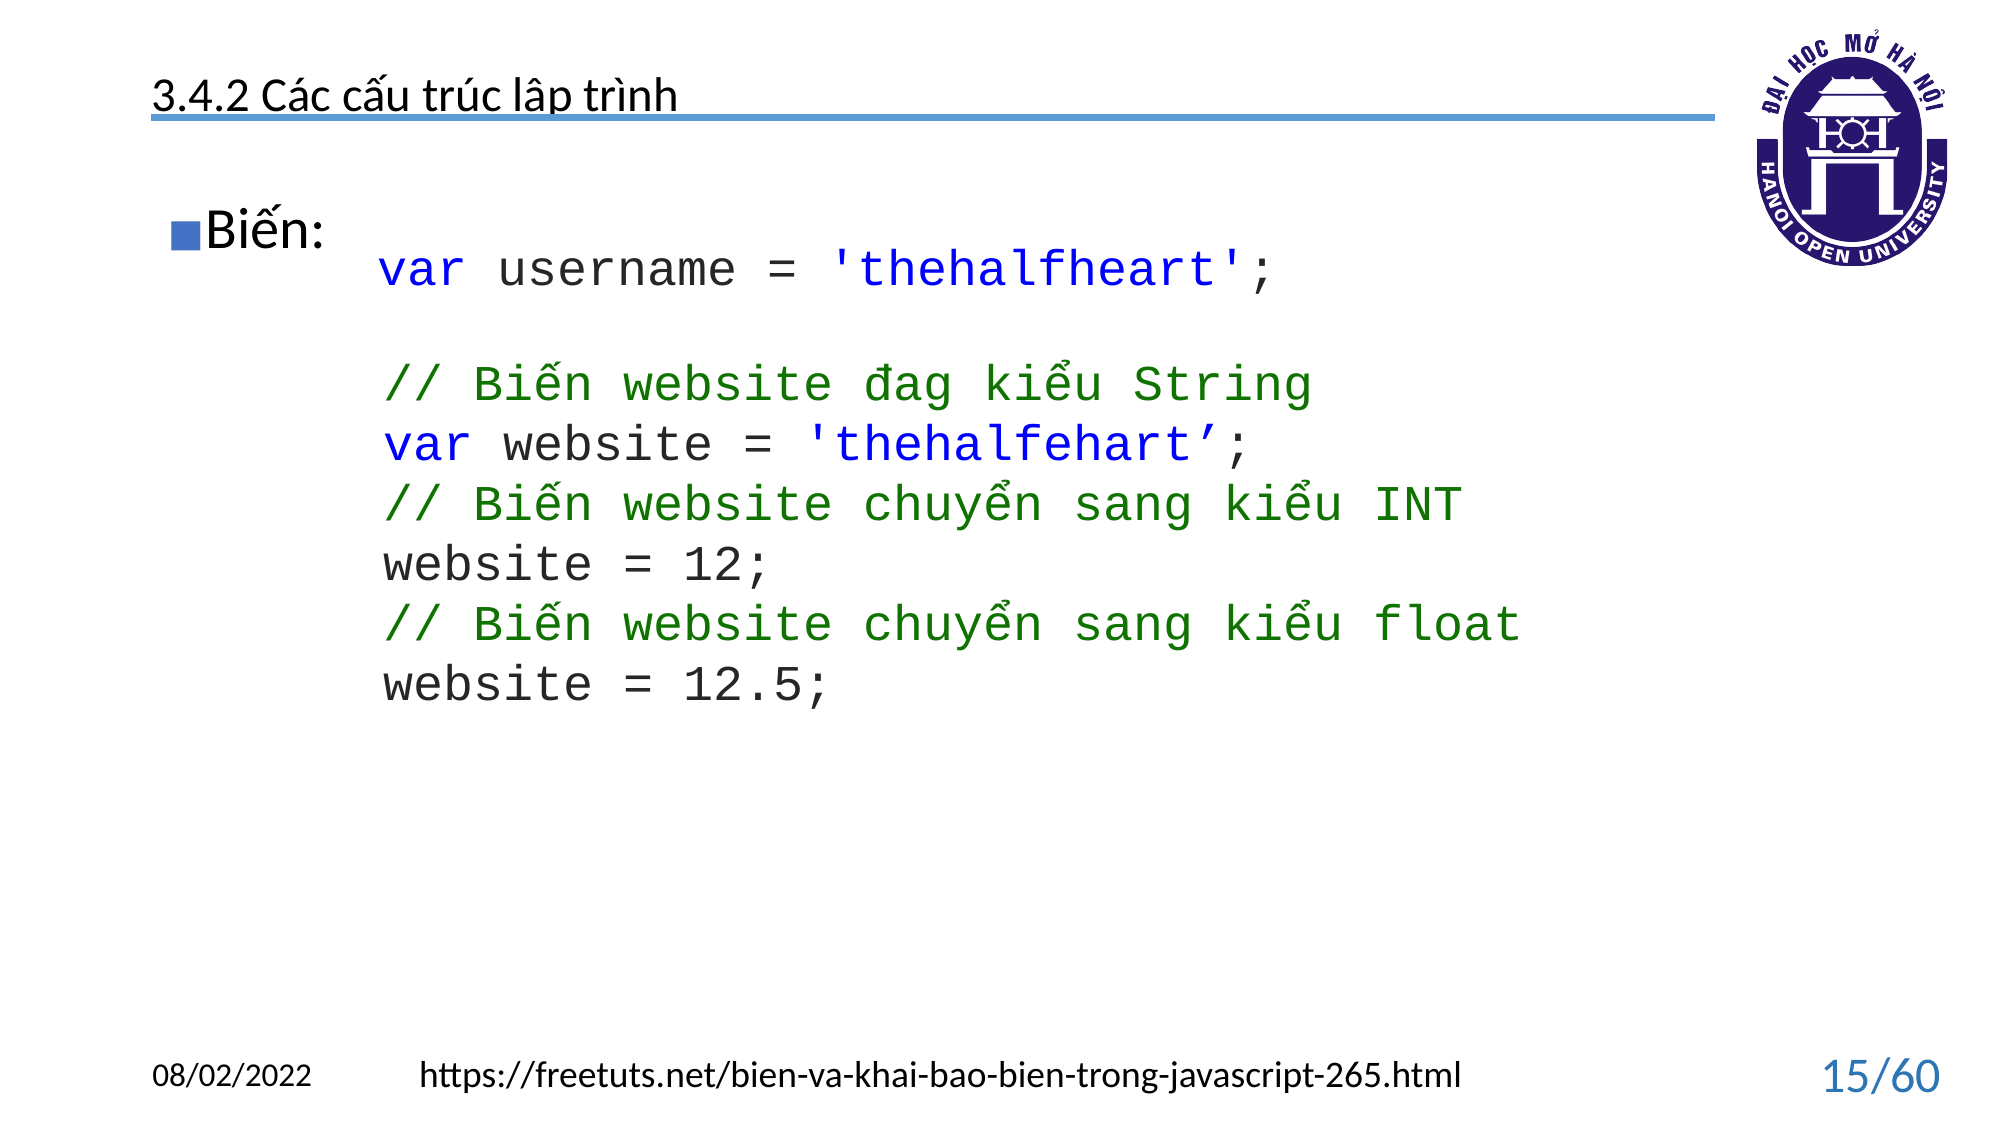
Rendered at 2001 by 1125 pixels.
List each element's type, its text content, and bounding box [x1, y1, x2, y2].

picture [1732, 7, 1992, 266]
list Biến: [151, 147, 1733, 325]
text_box // Biến website đag kiểu String var website = 'thehalfehart’; // Biến website chuyển sang kiểu INT website = 12; // Biến website chuyển sang kiểu float website = 12.5; [368, 342, 1673, 718]
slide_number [137, 1042, 404, 1103]
text_box var username = 'thehalfheart'; [362, 227, 1300, 303]
text_box https://freetuts.net/bien-va-khai-bao-bien-trong-javascript-265.html [404, 1042, 1673, 1103]
title 3.4.2 Các cấu trúc lập trình [136, 25, 1727, 130]
slide_number ‹#›/60 [1801, 1042, 1956, 1103]
